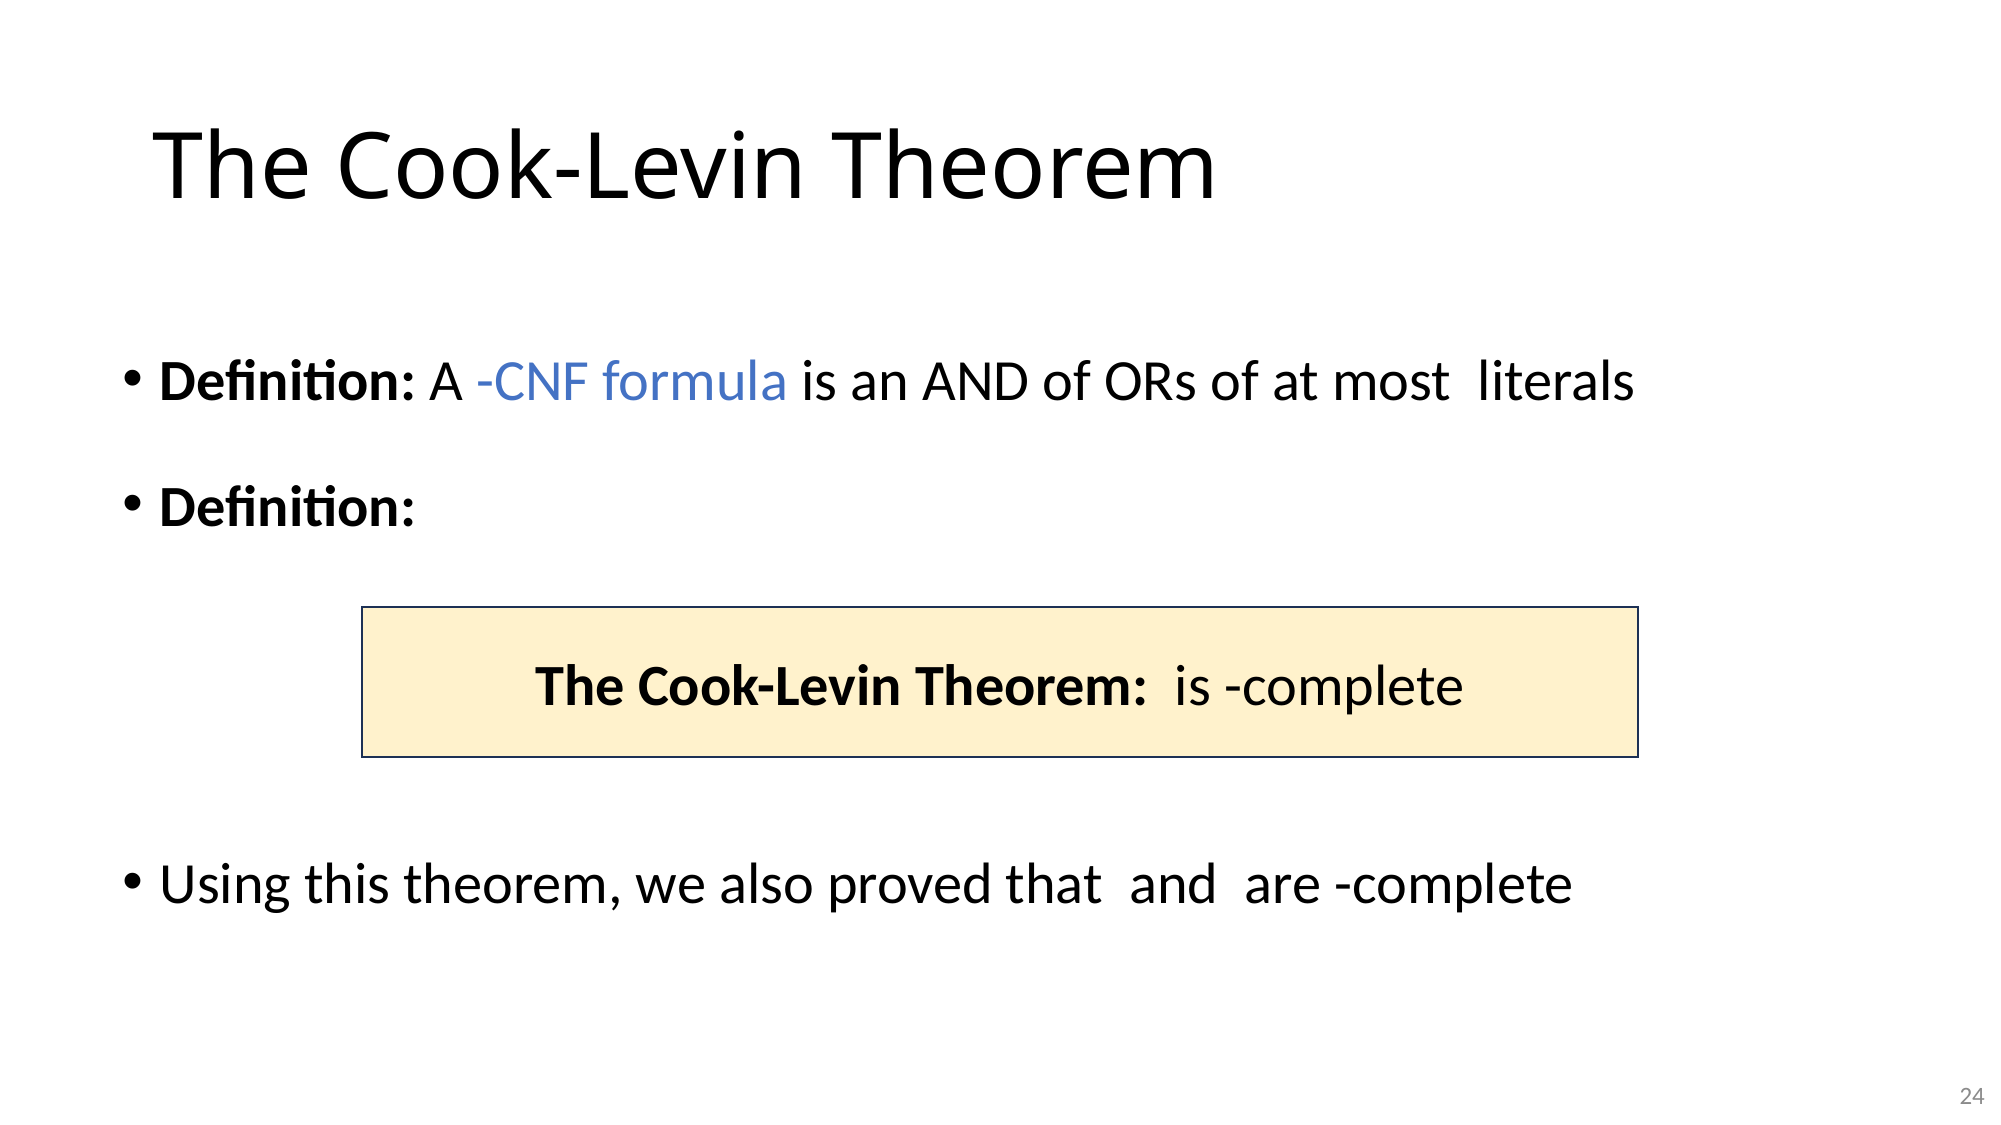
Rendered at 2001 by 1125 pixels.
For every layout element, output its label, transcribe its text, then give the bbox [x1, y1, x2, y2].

slide_number 24 [1550, 1064, 2000, 1125]
title The Cook-Levin Theorem [137, 59, 1863, 278]
